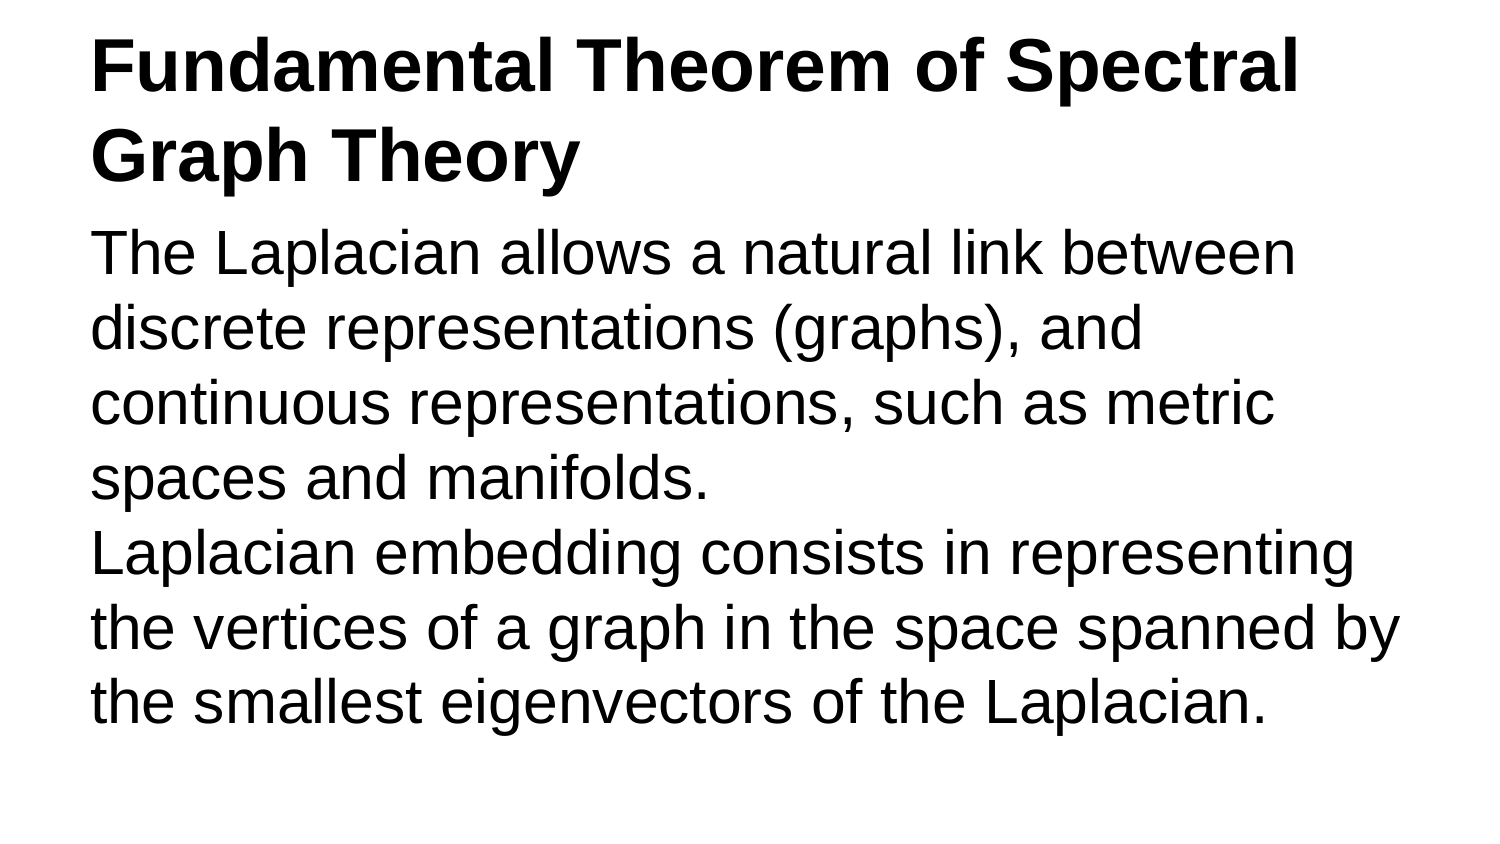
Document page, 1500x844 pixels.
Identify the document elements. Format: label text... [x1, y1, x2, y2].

title Fundamental Theorem of Spectral Graph Theory [75, 71, 1425, 196]
list The Laplacian allows a natural link between discrete representations (graphs), and continuous representations, such as metric spaces and manifolds. Laplacian embedding consists in representing the vertices of a graph in the space spanned by the smallest eigenvectors of the Laplacian. [75, 196, 1425, 808]
